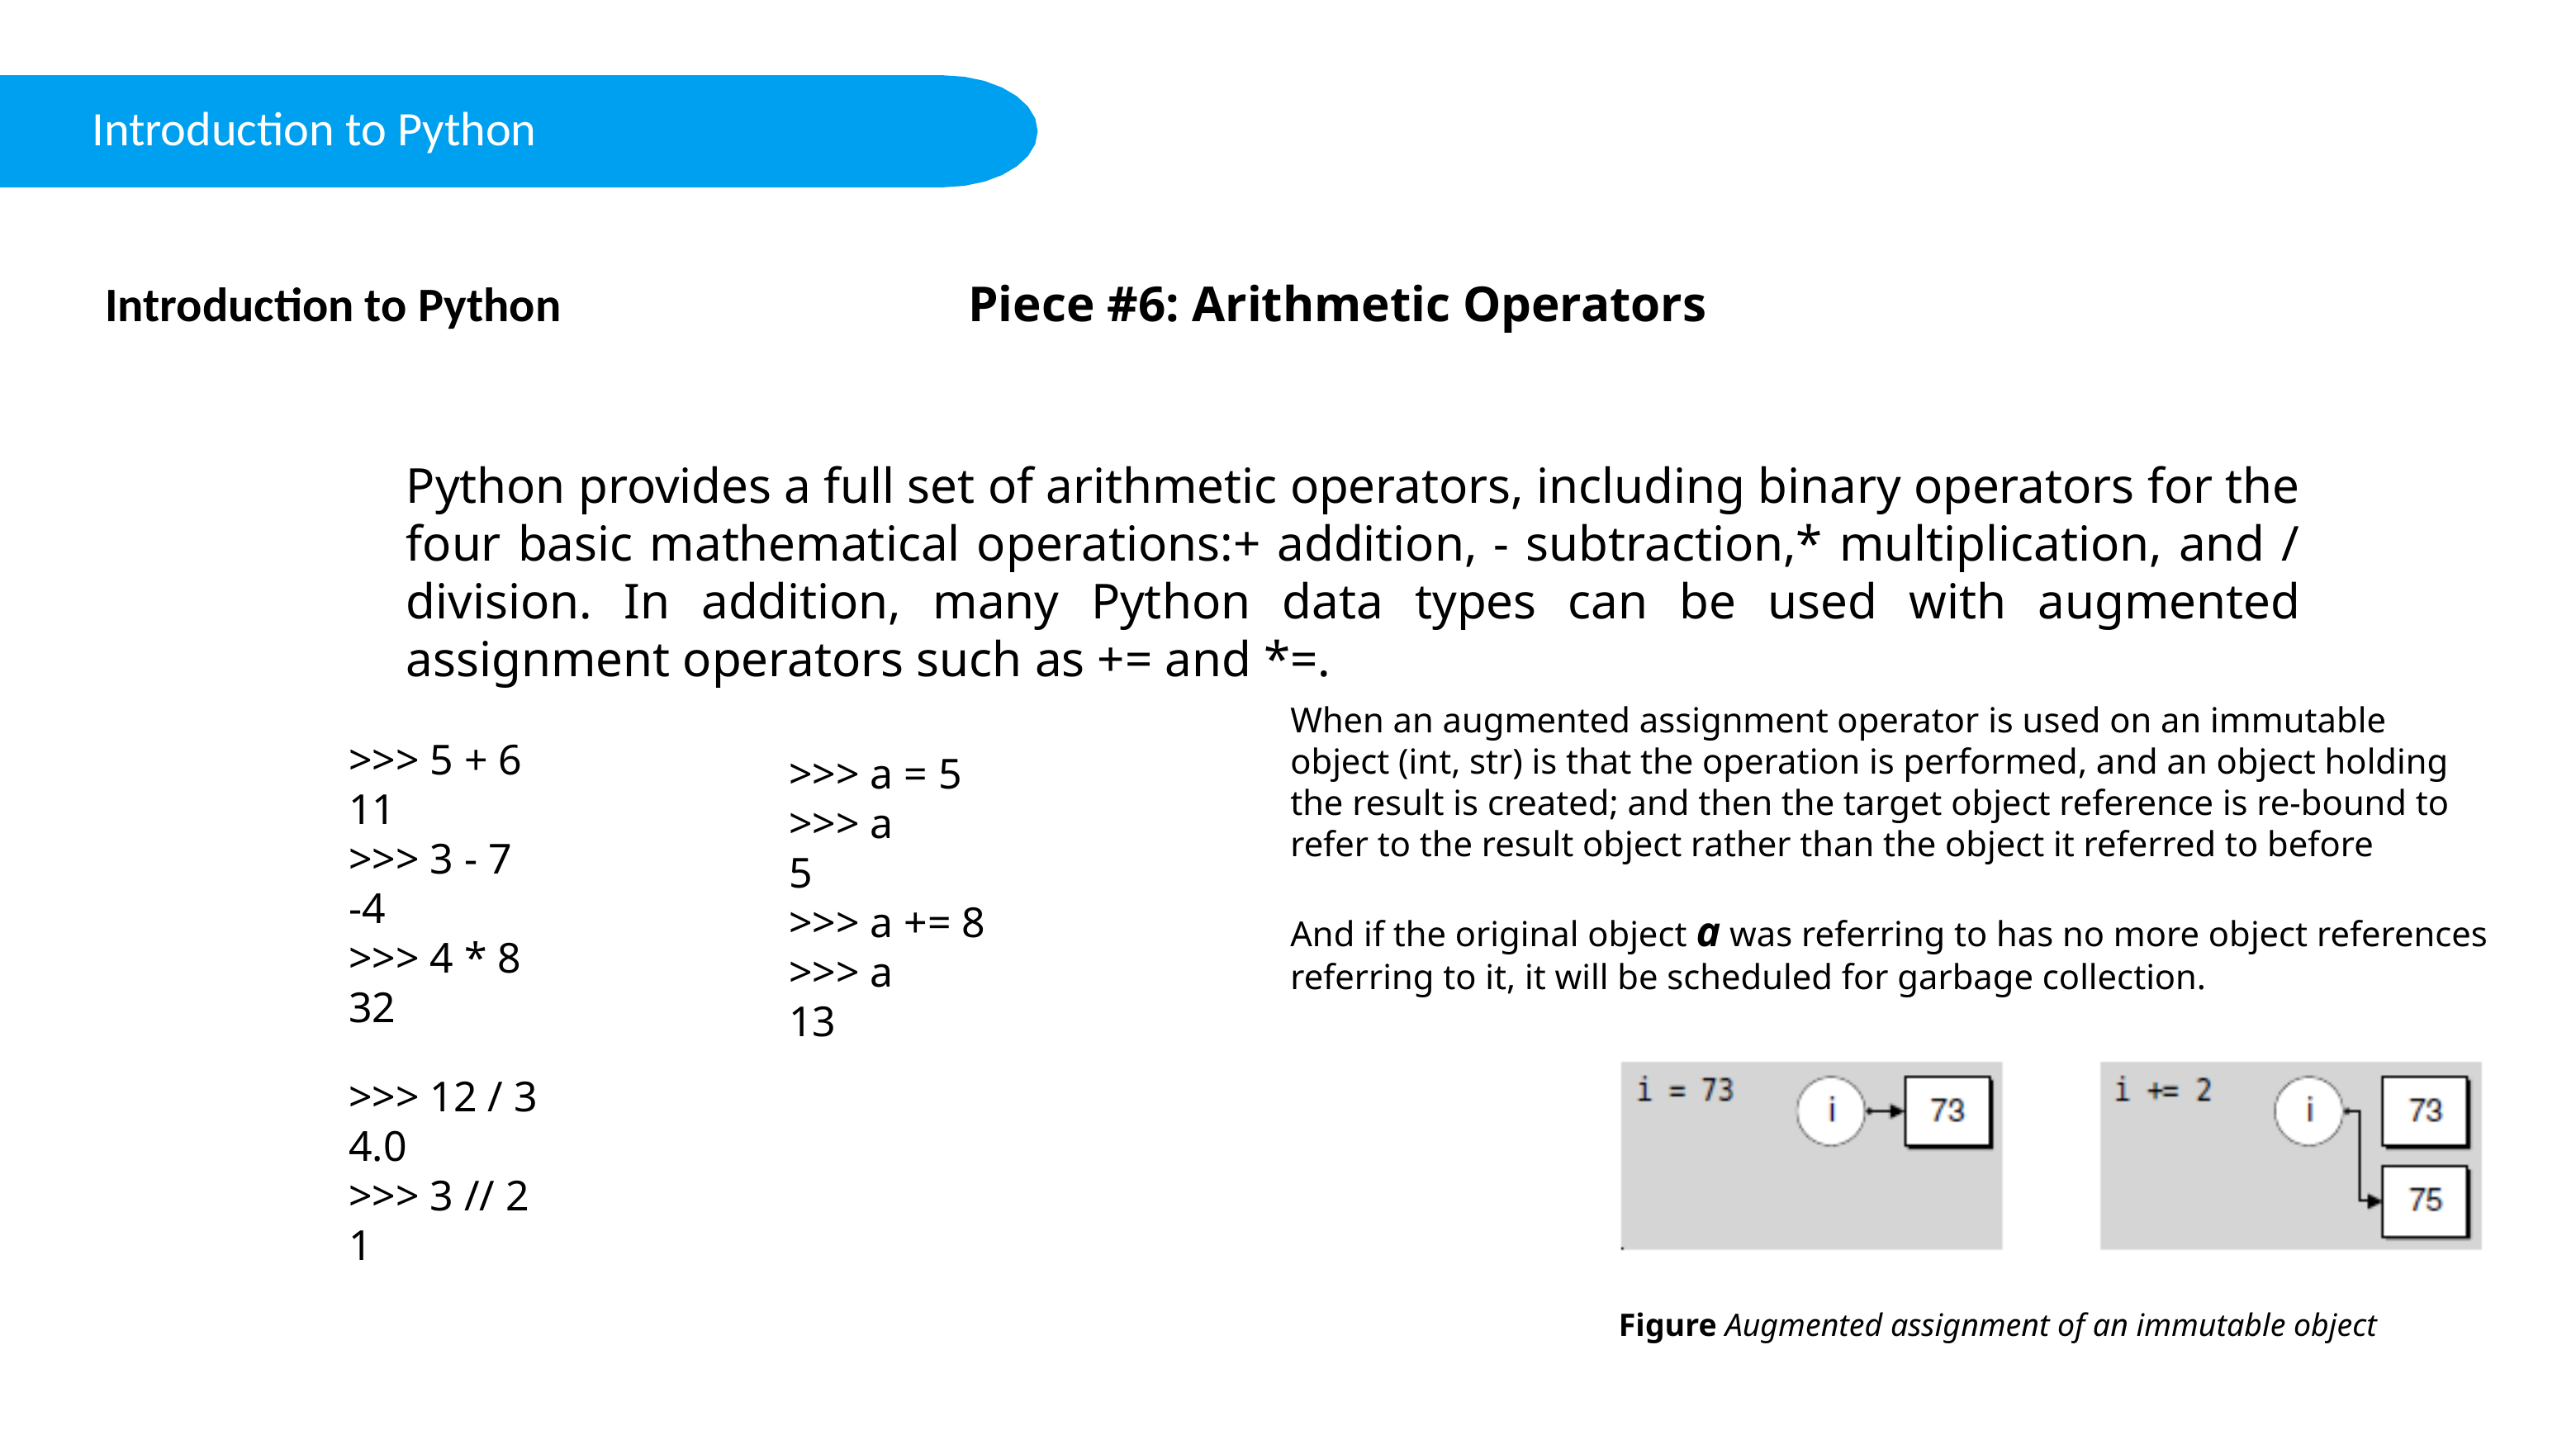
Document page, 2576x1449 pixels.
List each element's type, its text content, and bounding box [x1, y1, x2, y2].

text_box Introduction to Python [93, 267, 574, 338]
text_box Figure Augmented assignment of an immutable object [1606, 1299, 2390, 1349]
text_box >>> 5 + 6 11 >>> 3 - 7 -4 >>> 4 * 8 32 [336, 727, 724, 1037]
text_box Piece #6: Arithmetic Operators [956, 267, 1719, 338]
text_box [0, 75, 1028, 187]
text_box >>> 12 / 3 4.0 >>> 3 // 2 1 [336, 1063, 617, 1275]
text_box Python provides a full set of arithmetic operators, including binary operators for the four basic mathematical operations:+ addition, - subtraction,* multiplication, and / division. In addition, many Python data types can be used with augmented assignment operators such as += and *=. [394, 448, 2313, 693]
text_box When an augmented assignment operator is used on an immutable object (int, str) is that the operation is performed, and an object holding the result is created; and then the target object reference is re-bound to refer to the result object rather than the object it referred to before And if the original object a was referring to has no more object references referring to it, it will be scheduled for garbage collection. [1278, 692, 2503, 1002]
picture [1611, 1054, 2510, 1276]
text_box Introduction to Python [90, 96, 1392, 156]
text_box >>> a = 5 >>> a 5 >>> a += 8 >>> a 13 [776, 741, 1163, 1051]
